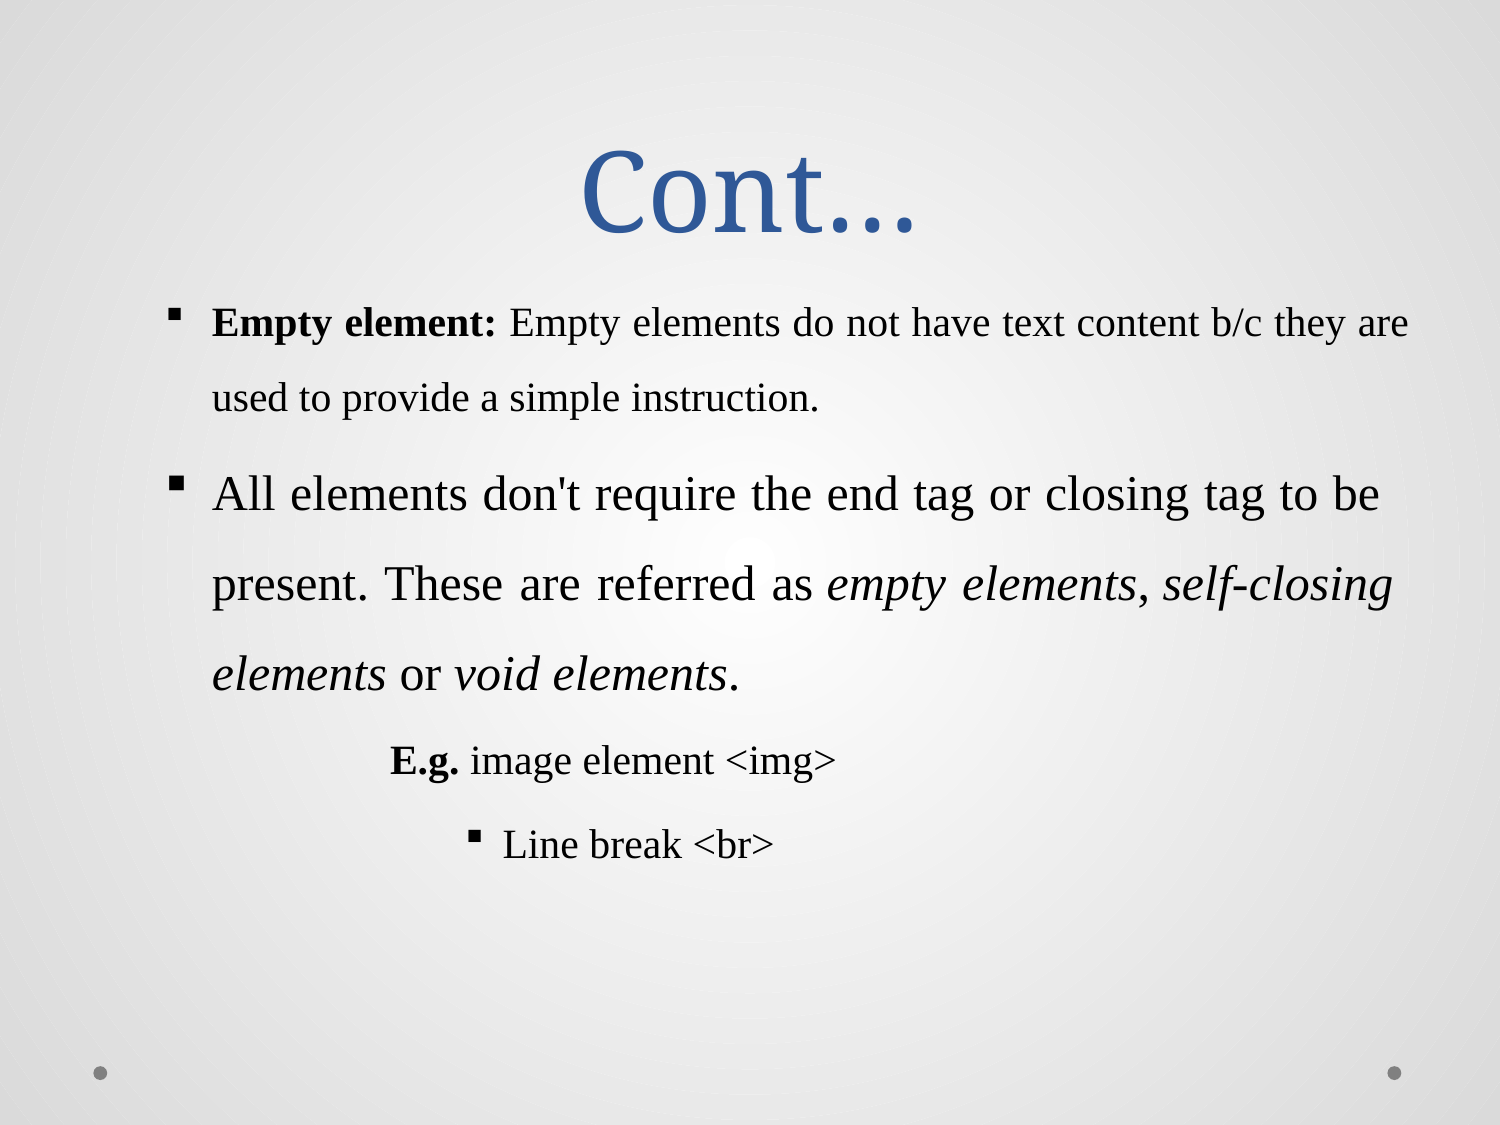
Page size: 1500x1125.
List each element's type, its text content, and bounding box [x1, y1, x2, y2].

title Cont… [75, 0, 1425, 262]
list Empty element: Empty elements do not have text content b/c they are used to provide a simple instruction. All elements don't require the end tag or closing tag to be present. These are referred as empty elements, self-closing elements or void elements. E.g. image element <img> Line break <br> [75, 262, 1425, 1005]
